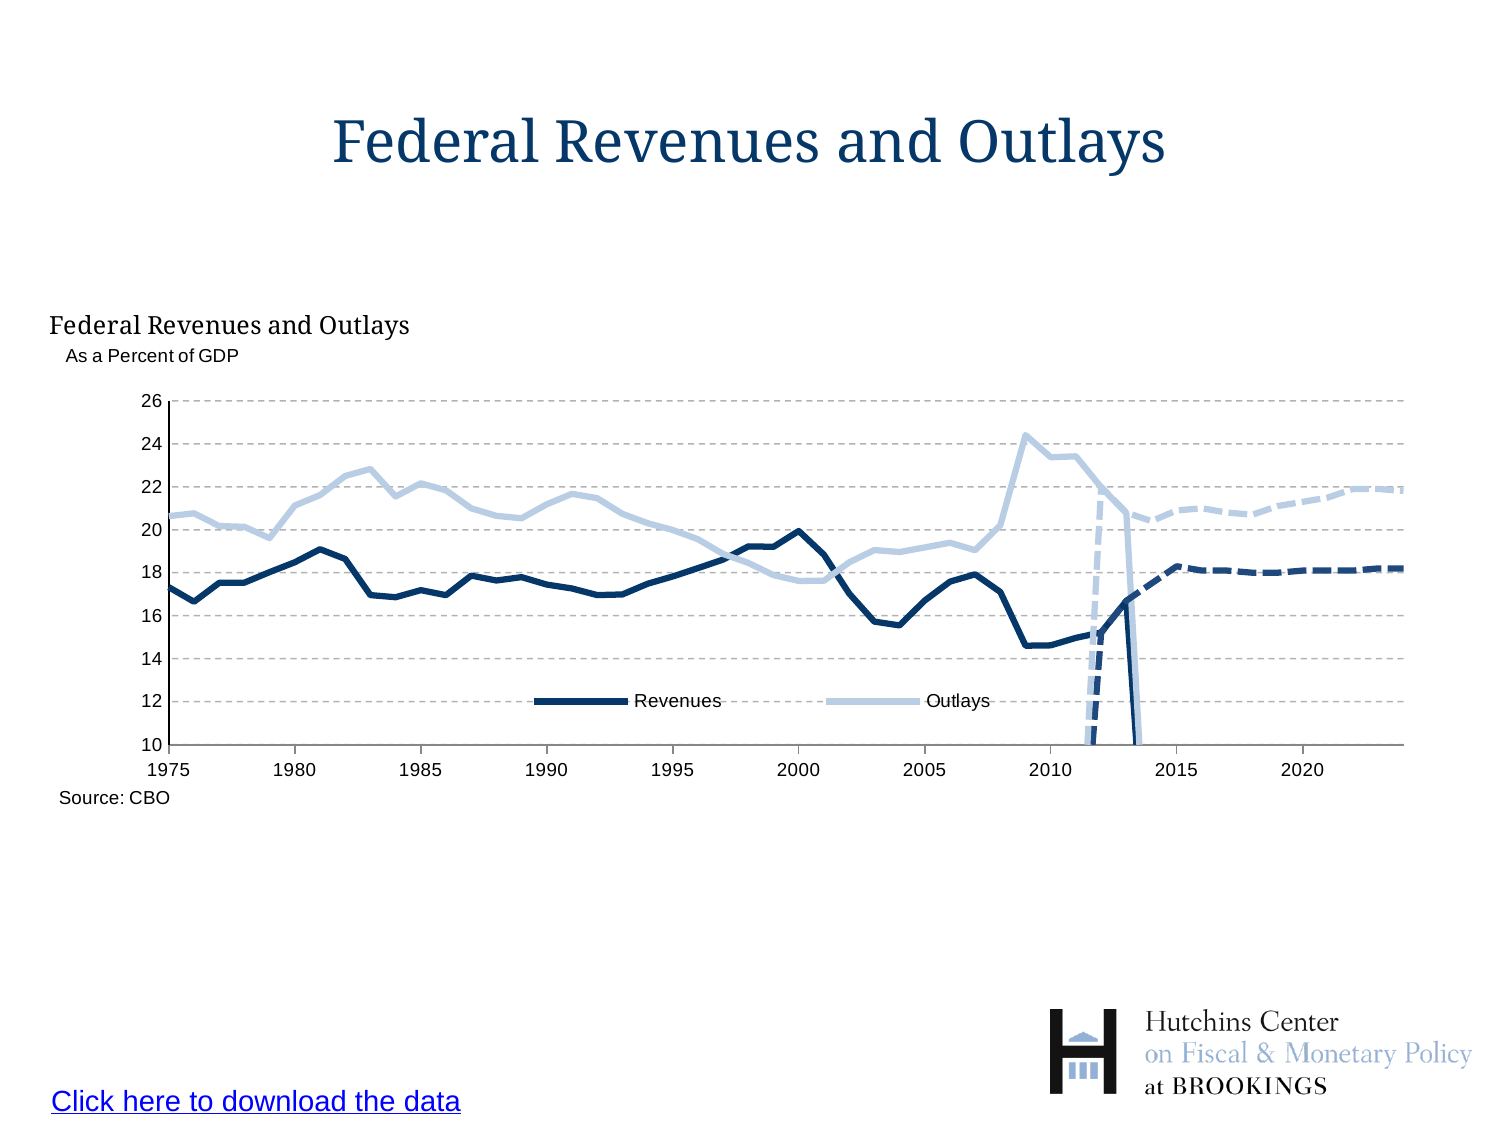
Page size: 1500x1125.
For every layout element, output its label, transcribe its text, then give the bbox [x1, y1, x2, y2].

text_box Click here to download the data [0, 1074, 513, 1125]
title Federal Revenues and Outlays [75, 45, 1425, 233]
chart [43, 299, 1457, 826]
picture [1049, 1009, 1472, 1100]
